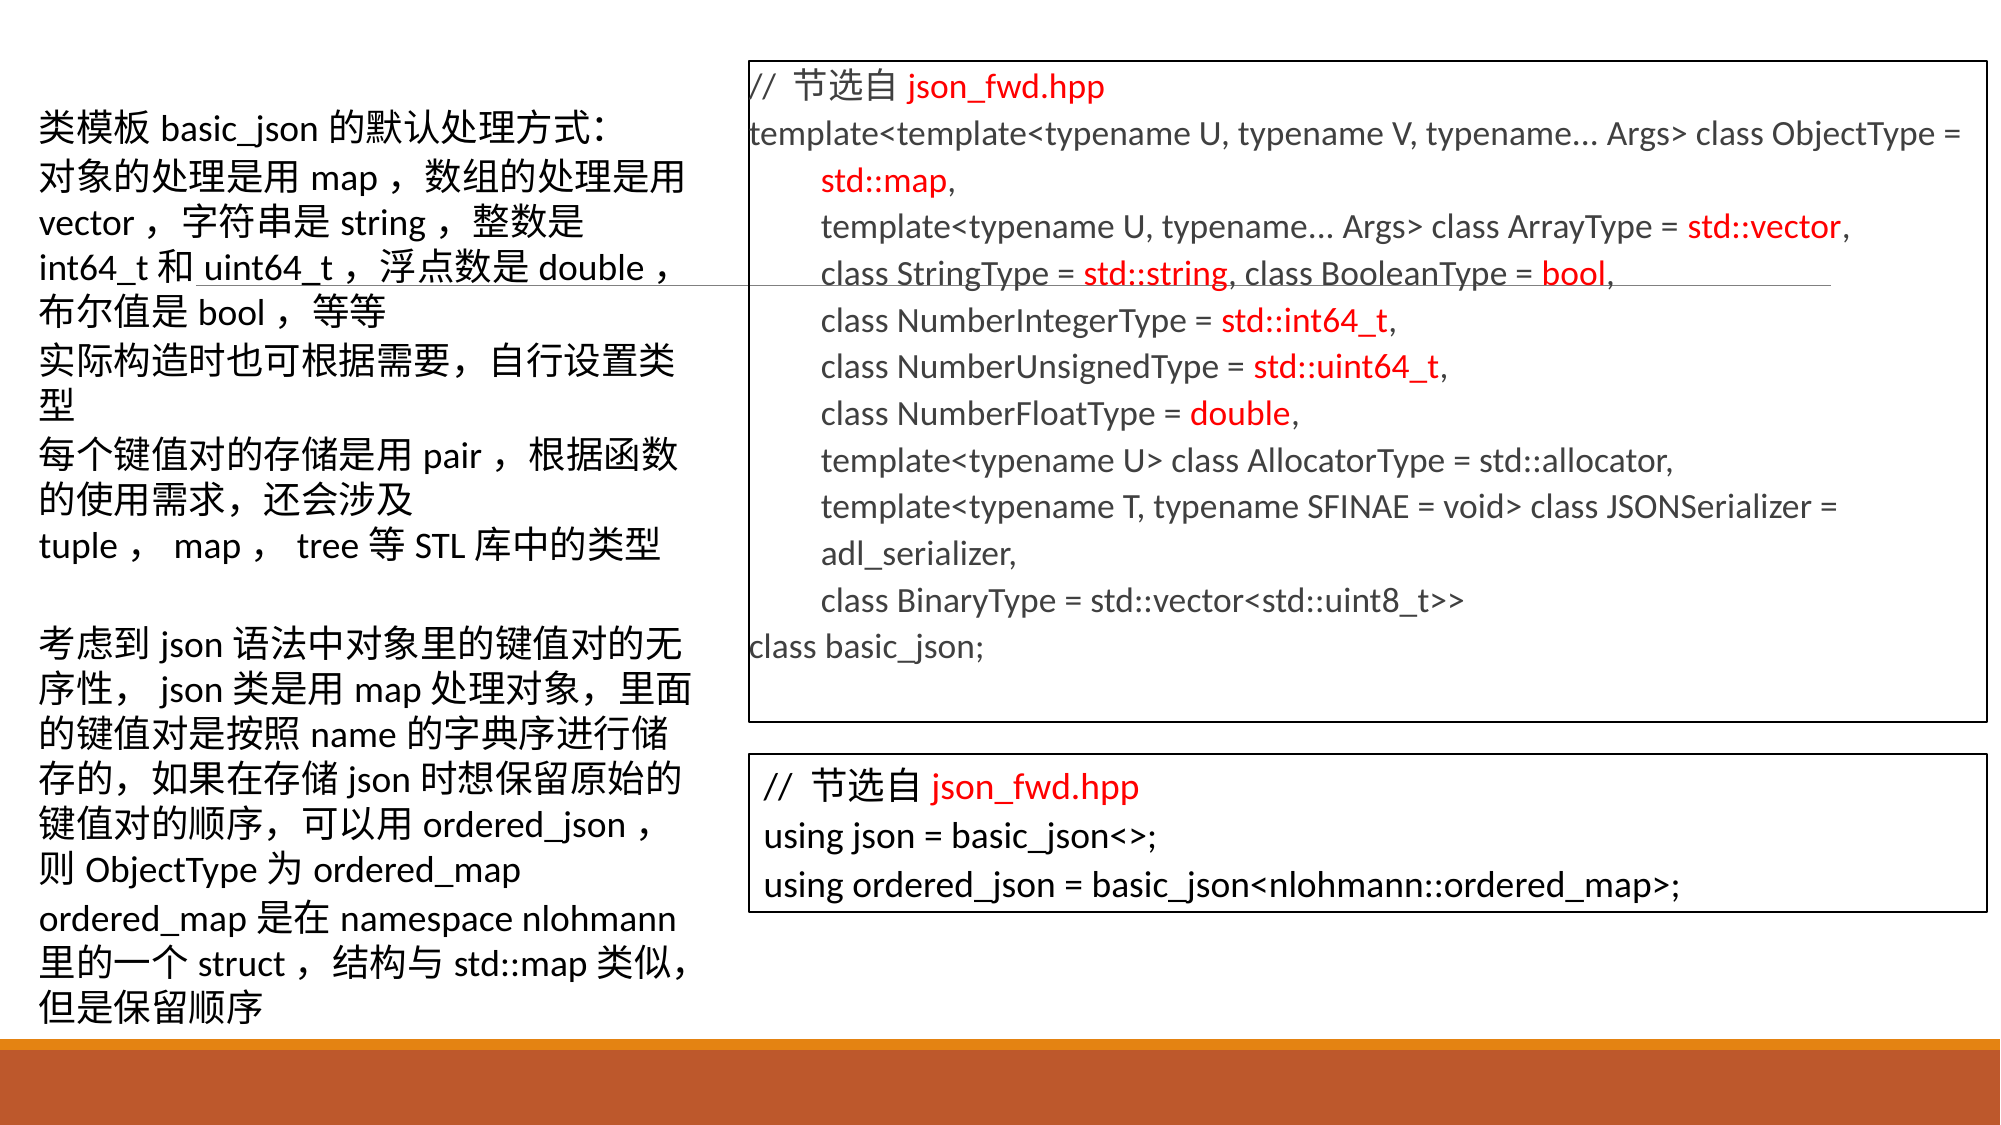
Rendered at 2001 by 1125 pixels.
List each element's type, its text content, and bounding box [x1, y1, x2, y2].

text_box // 节选自json_fwd.hpp using json = basic_json<>; using ordered_json = basic_json<nlohmann::ordered_map>; [748, 754, 1988, 913]
list // 节选自json_fwd.hpp template<template<typename U, typename V, typename... Args> class ObjectType = std::map, template<typename U, typename... Args> class ArrayType = std::vector, class StringType = std::string, class BooleanType = bool, class NumberIntegerType = std::int64_t, class NumberUnsignedType = std::uint64_t, class NumberFloatType = double, template<typename U> class AllocatorType = std::allocator, template<typename T, typename SFINAE = void> class JSONSerializer = adl_serializer, class BinaryType = std::vector<std::uint8_t>> class basic_json; [748, 60, 1988, 723]
text_box 类模板basic_json的默认处理方式： 对象的处理是用map，数组的处理是用vector，字符串是string，整数是int64_t和uint64_t，浮点数是double，布尔值是bool，等等 实际构造时也可根据需要，自行设置类型 每个键值对的存储是用pair，根据函数的使用需求，还会涉及tuple，map，tree等STL库中的类型 考虑到json语法中对象里的键值对的无序性，json类是用map处理对象，里面的键值对是按照name的字典序进行储存的，如果在存储json时想保留原始的键值对的顺序，可以用ordered_json，则ObjectType为ordered_map ordered_map是在namespace nlohmann里的一个struct，结构与std::map类似，但是保留顺序 [24, 96, 709, 1037]
